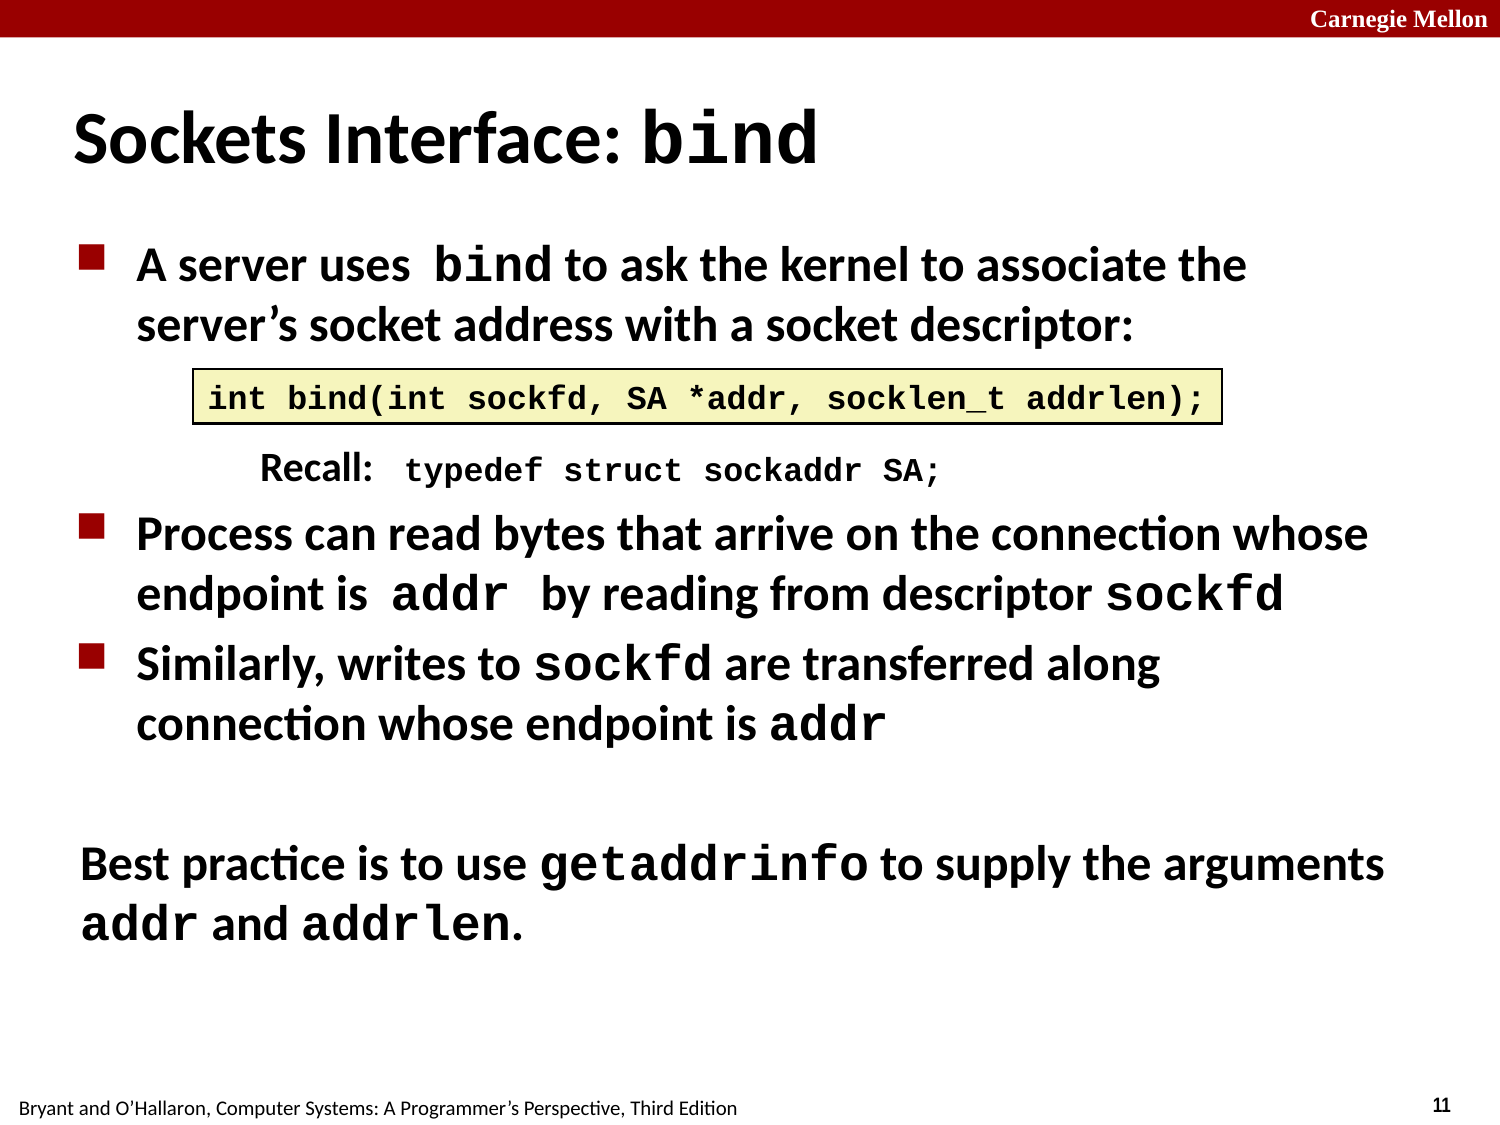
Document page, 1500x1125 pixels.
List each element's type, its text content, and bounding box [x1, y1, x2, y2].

list A server uses bind to ask the kernel to associate the server’s socket address with a socket descriptor: Recall: typedef struct sockaddr SA; Process can read bytes that arrive on the connection whose endpoint is addr by reading from descriptor sockfd Similarly, writes to sockfd are transferred along connection whose endpoint is addr Best practice is to use getaddrinfo to supply the arguments addr and addrlen. [64, 223, 1413, 351]
title Sockets Interface: bind [58, 71, 1305, 197]
text_box int bind(int sockfd, SA *addr, socklen_t addrlen); [192, 368, 1223, 424]
